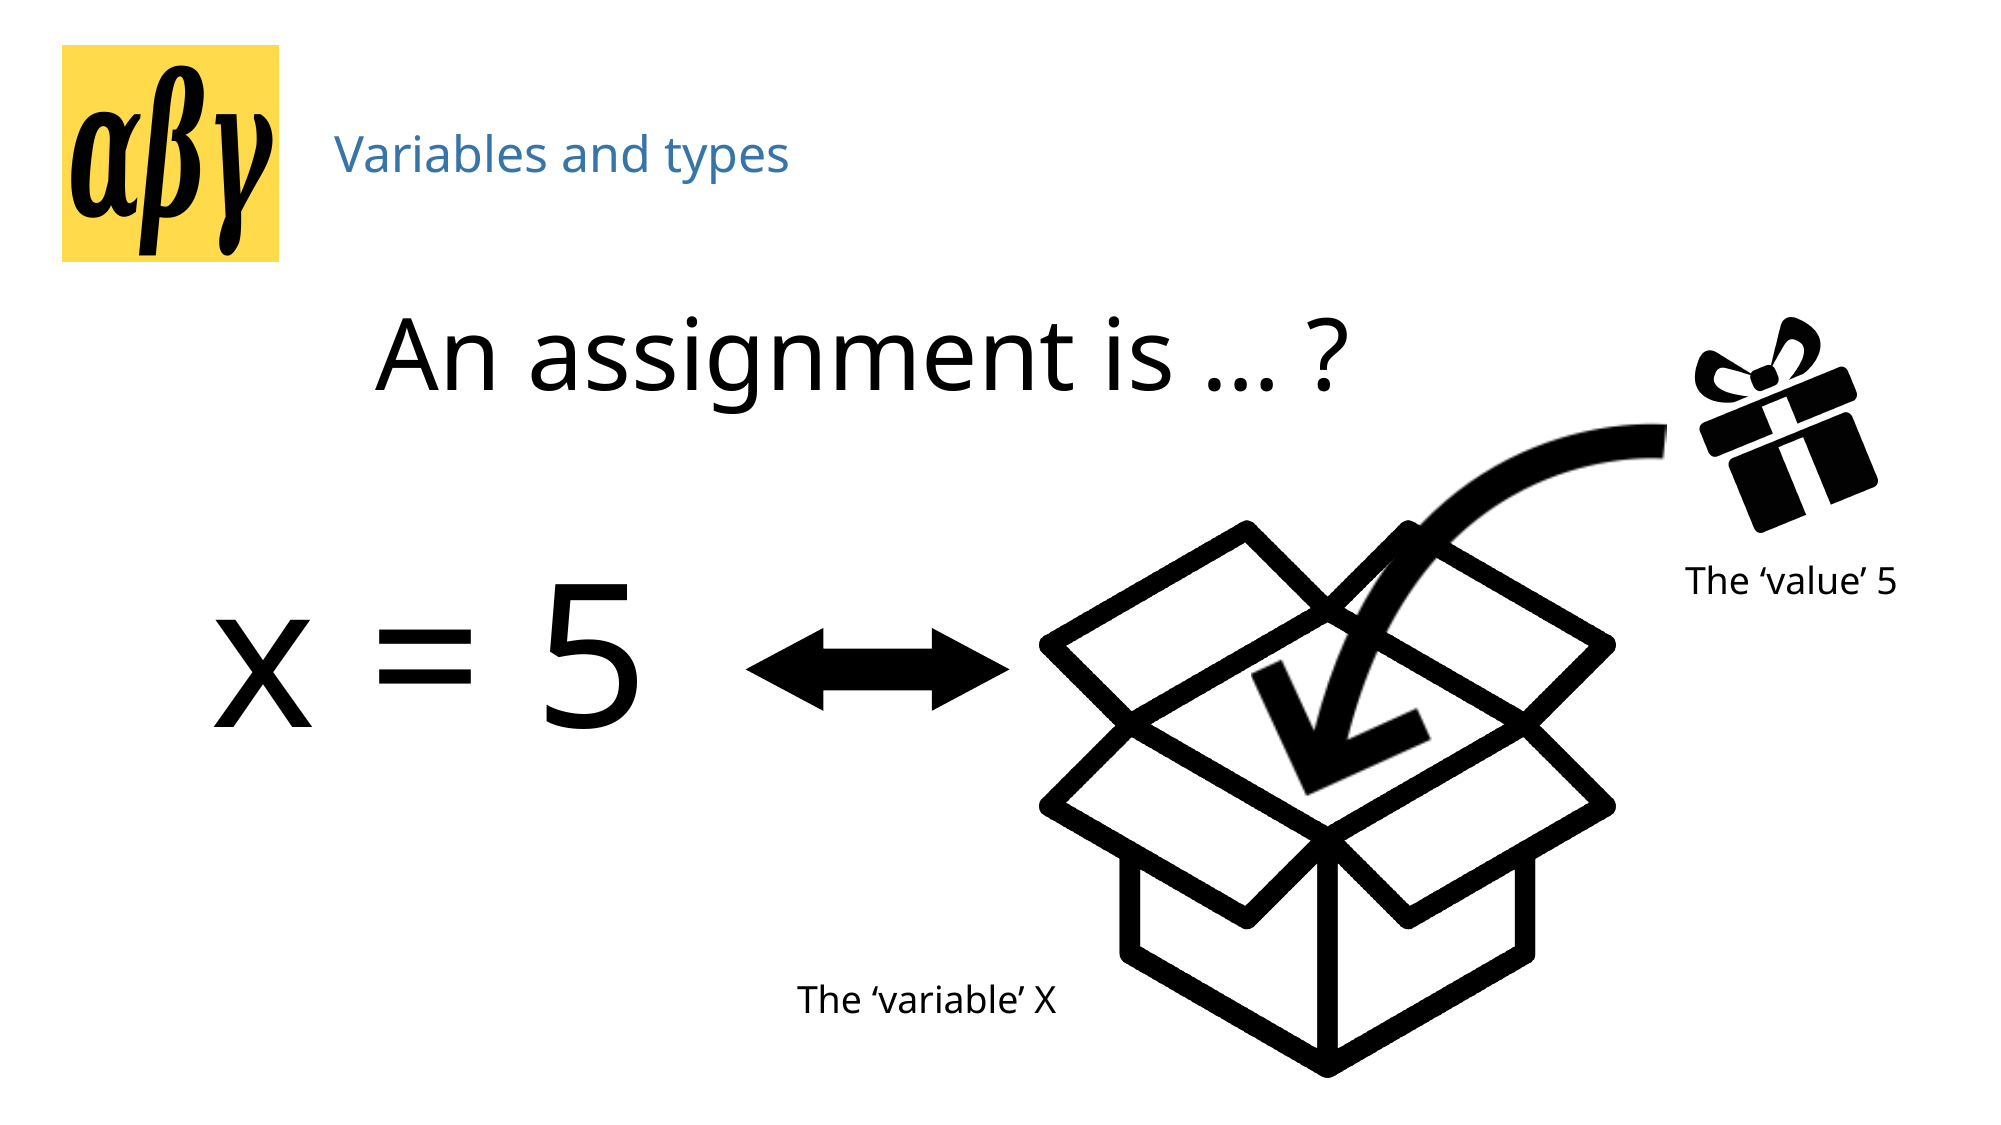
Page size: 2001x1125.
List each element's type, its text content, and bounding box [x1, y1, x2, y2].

text_box The ‘variable’ X [782, 968, 1038, 1029]
text_box The ‘value’ 5 [1670, 549, 1913, 610]
text_box An assignment is … ? [361, 283, 1366, 418]
picture [1667, 301, 1901, 544]
text_box [745, 627, 1010, 711]
picture [1038, 402, 1667, 1078]
text_box x = 5 [195, 520, 782, 775]
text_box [62, 45, 982, 262]
